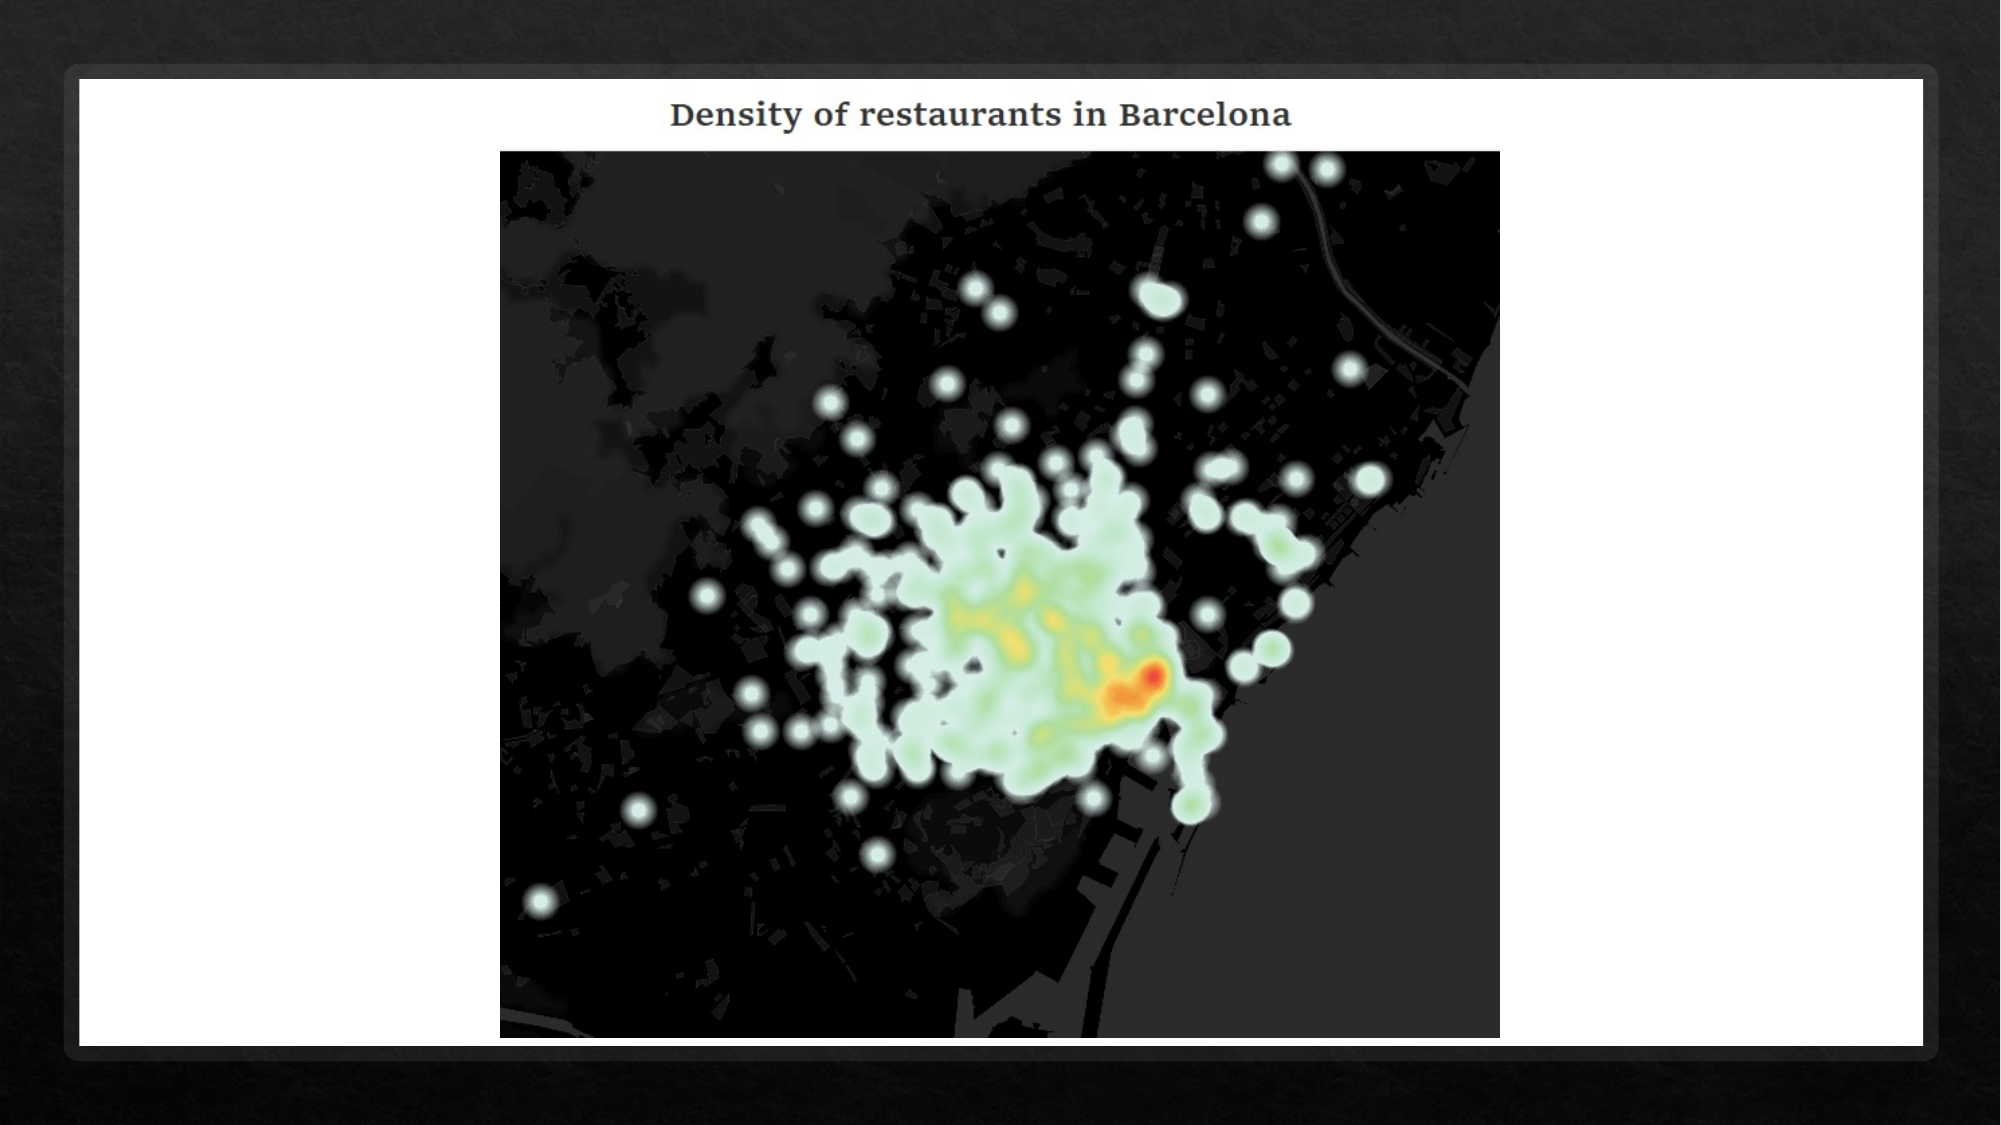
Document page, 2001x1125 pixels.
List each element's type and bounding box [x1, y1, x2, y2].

picture [500, 87, 1500, 1038]
text_box [78, 78, 1924, 1047]
